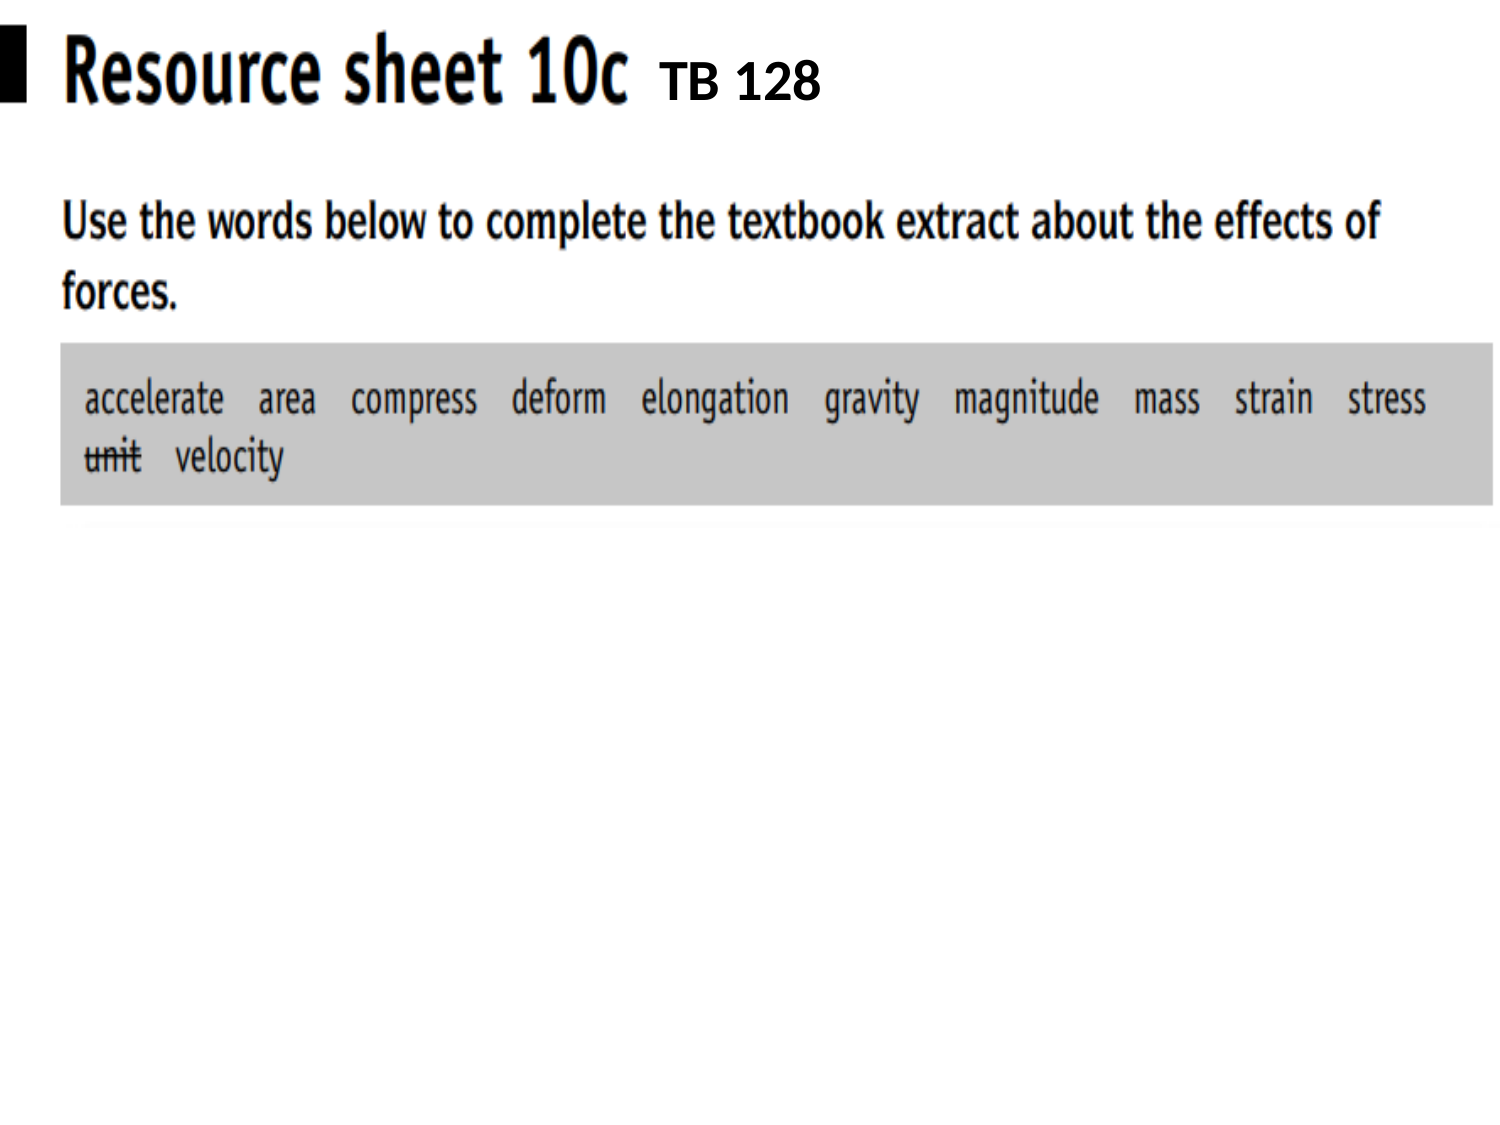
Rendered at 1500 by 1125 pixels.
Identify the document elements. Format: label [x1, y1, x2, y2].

picture [0, 0, 1500, 528]
